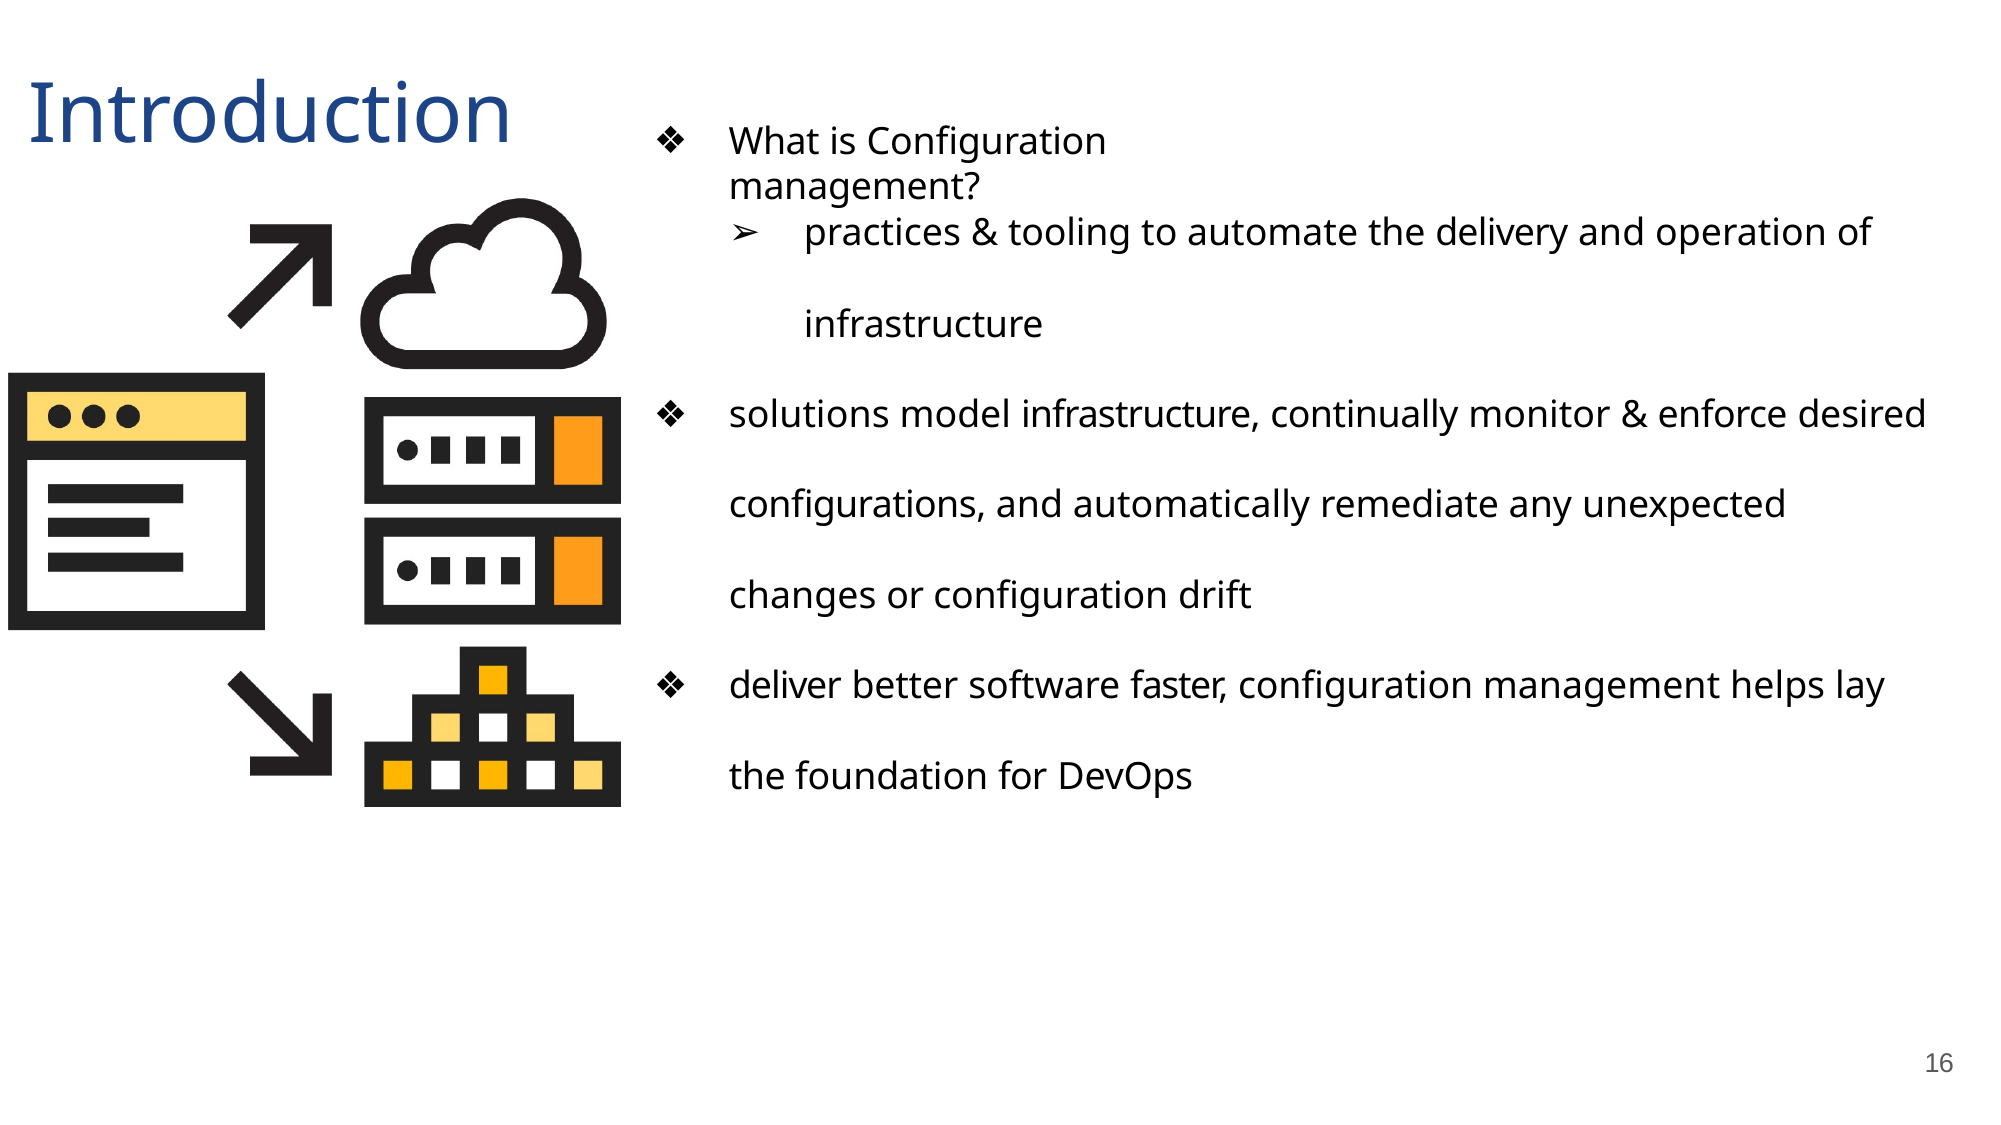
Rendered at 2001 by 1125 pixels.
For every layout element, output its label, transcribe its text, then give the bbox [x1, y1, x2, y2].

text_box What is Configuration management? [651, 114, 1337, 205]
text_box practices & tooling to automate the delivery and operation of infrastructure solutions model infrastructure, continually monitor & enforce desired configurations, and automatically remediate any unexpected changes or configuration drift deliver better software faster, configuration management helps lay the foundation for DevOps [651, 205, 1936, 797]
slide_number 16 [1903, 1045, 1963, 1125]
picture [7, 193, 621, 807]
title Introduction [26, 57, 640, 248]
